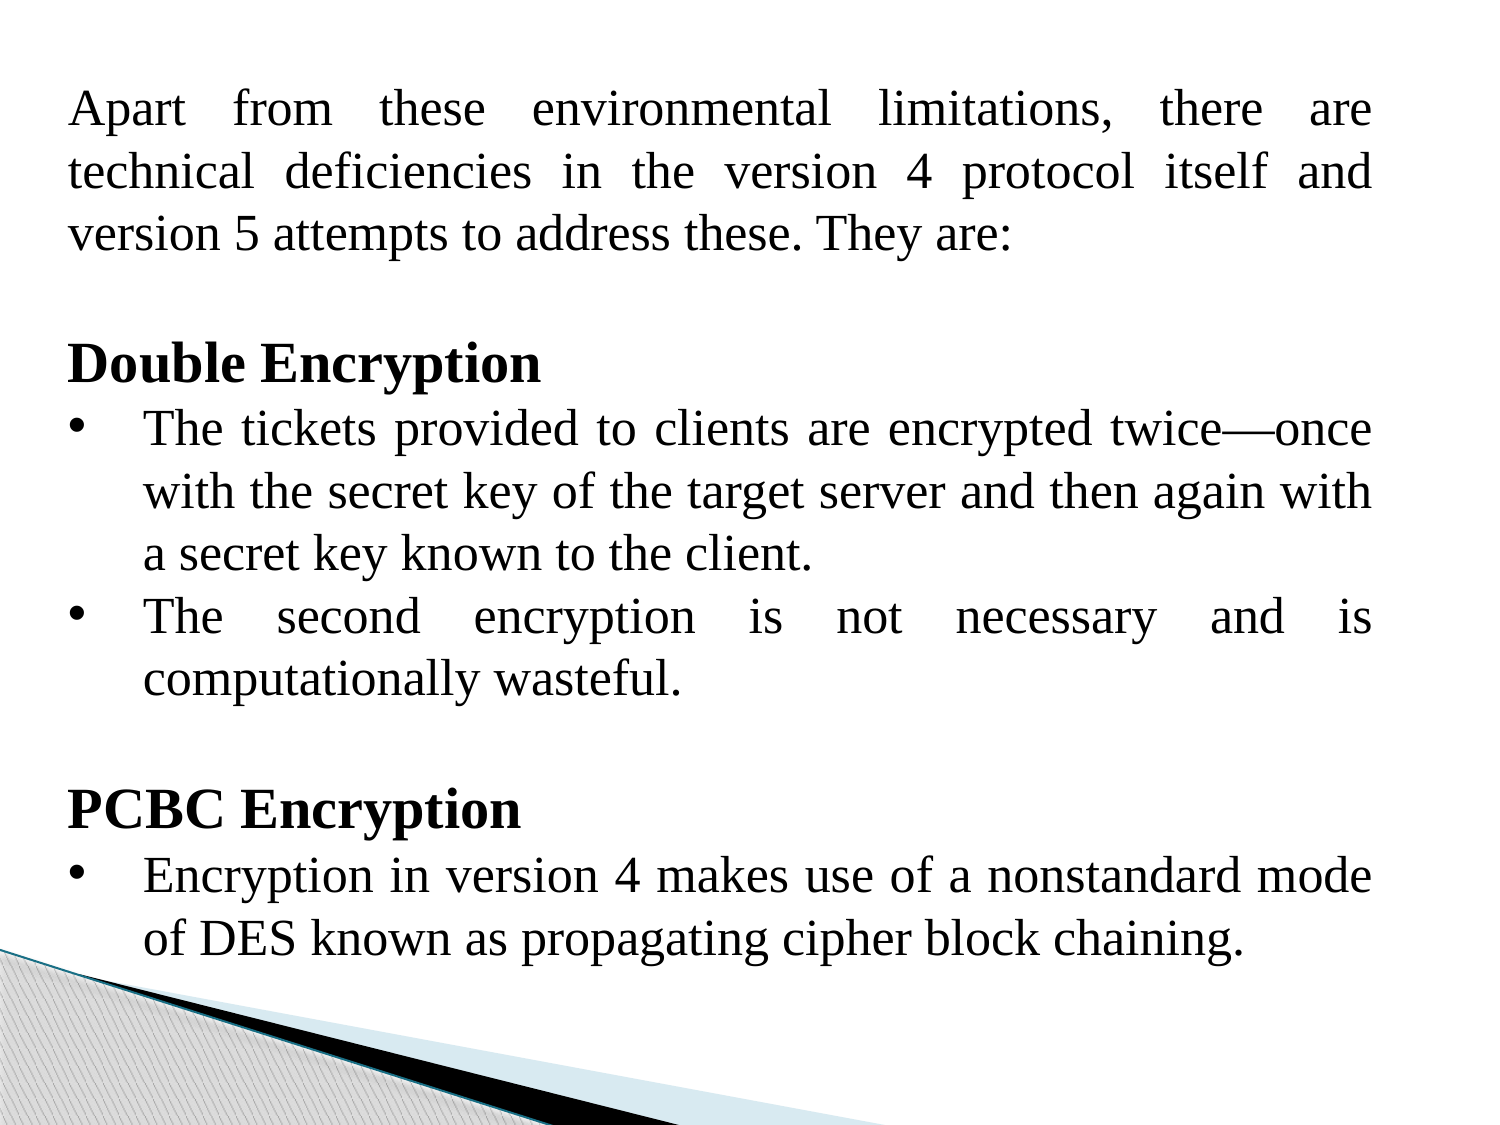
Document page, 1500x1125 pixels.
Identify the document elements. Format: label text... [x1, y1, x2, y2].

text_box Apart from these environmental limitations, there are technical deficiencies in the version 4 protocol itself and version 5 attempts to address these. They are: Double Encryption The tickets provided to clients are encrypted twice—once with the secret key of the target server and then again with a secret key known to the client. The second encryption is not necessary and is computationally wasteful. [53, 66, 1388, 763]
text_box PCBC Encryption Encryption in version 4 makes use of a nonstandard mode of DES known as propagating cipher block chaining. [53, 763, 1388, 973]
